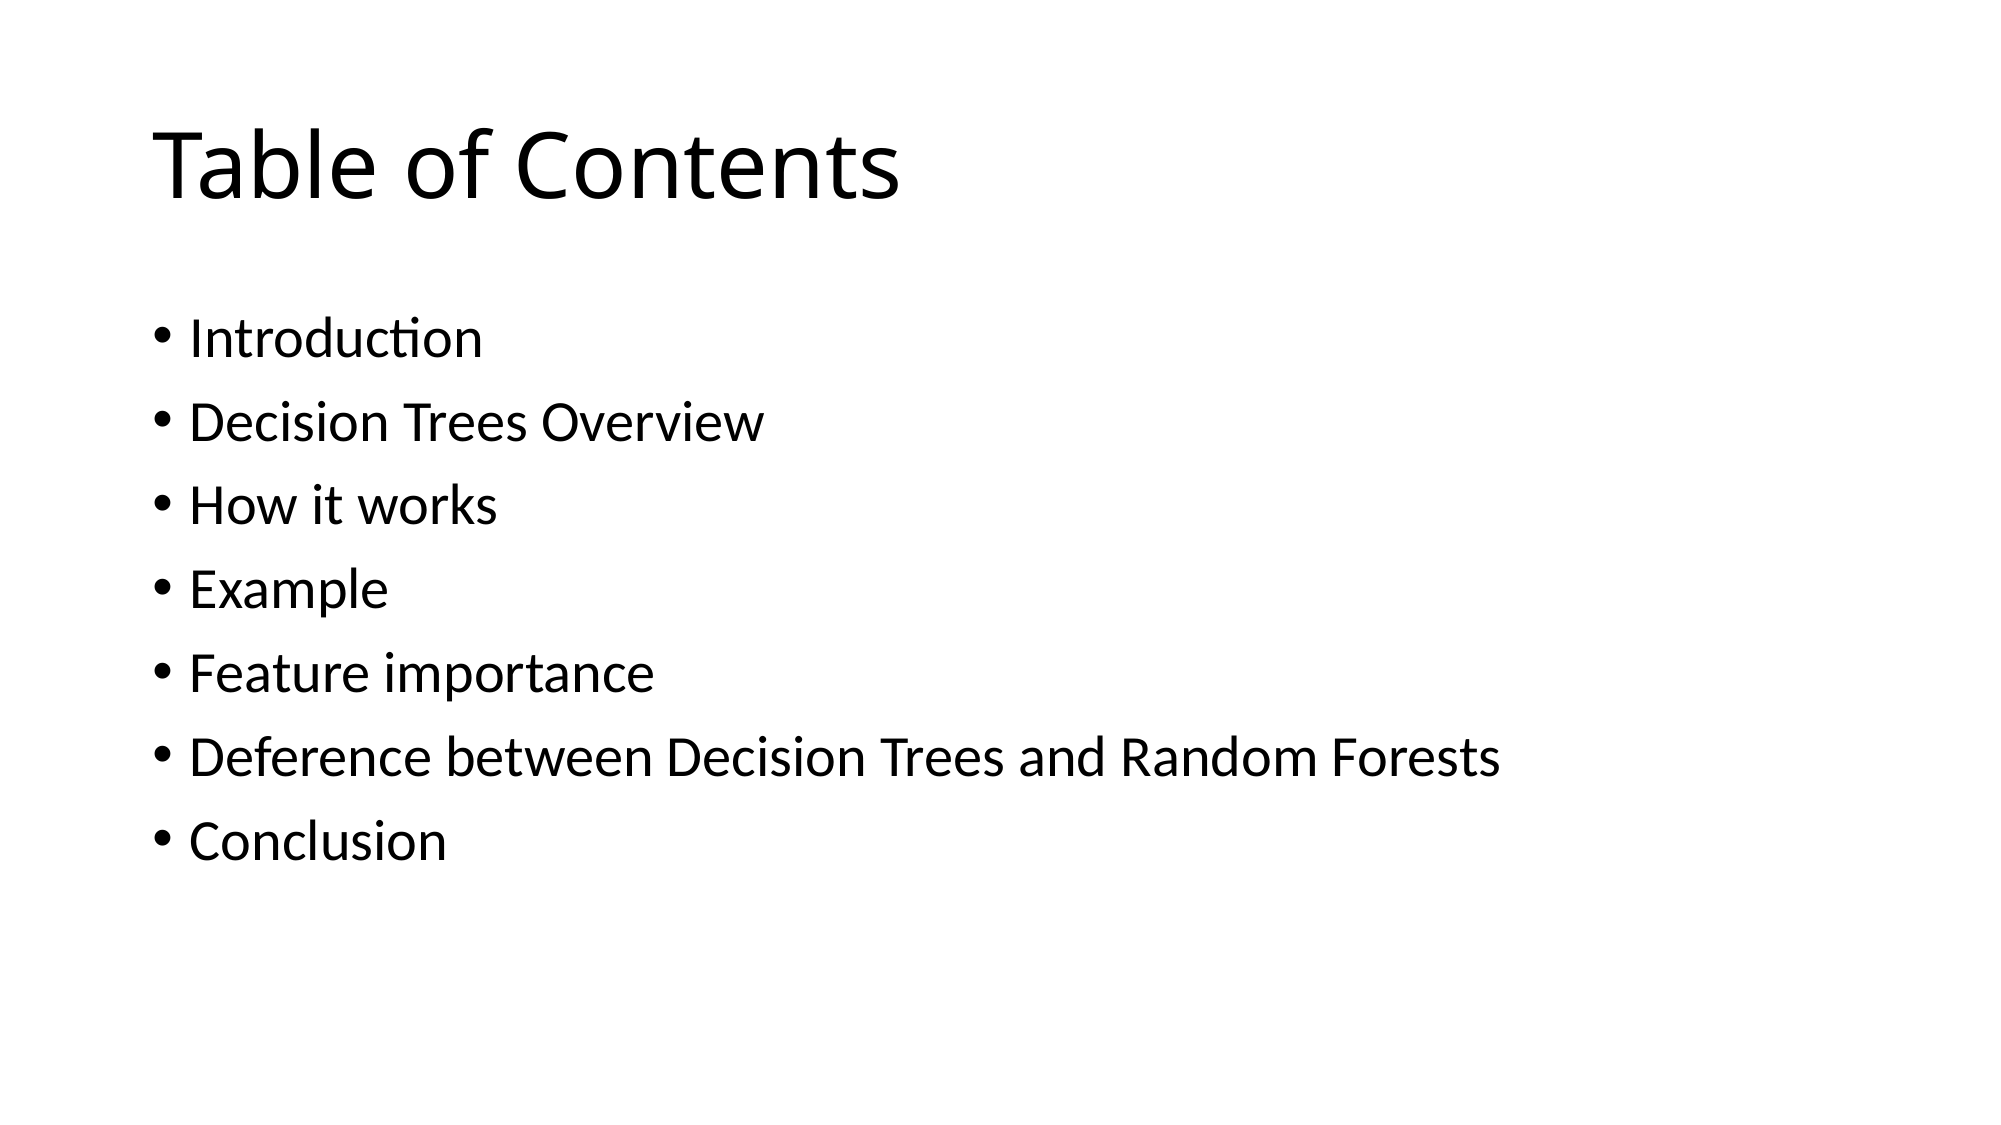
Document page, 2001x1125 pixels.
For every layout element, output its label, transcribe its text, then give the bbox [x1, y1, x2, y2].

list Introduction Decision Trees Overview How it works Example Feature importance Deference between Decision Trees and Random Forests Conclusion [137, 299, 1863, 1014]
title Table of Contents [137, 59, 1863, 278]
